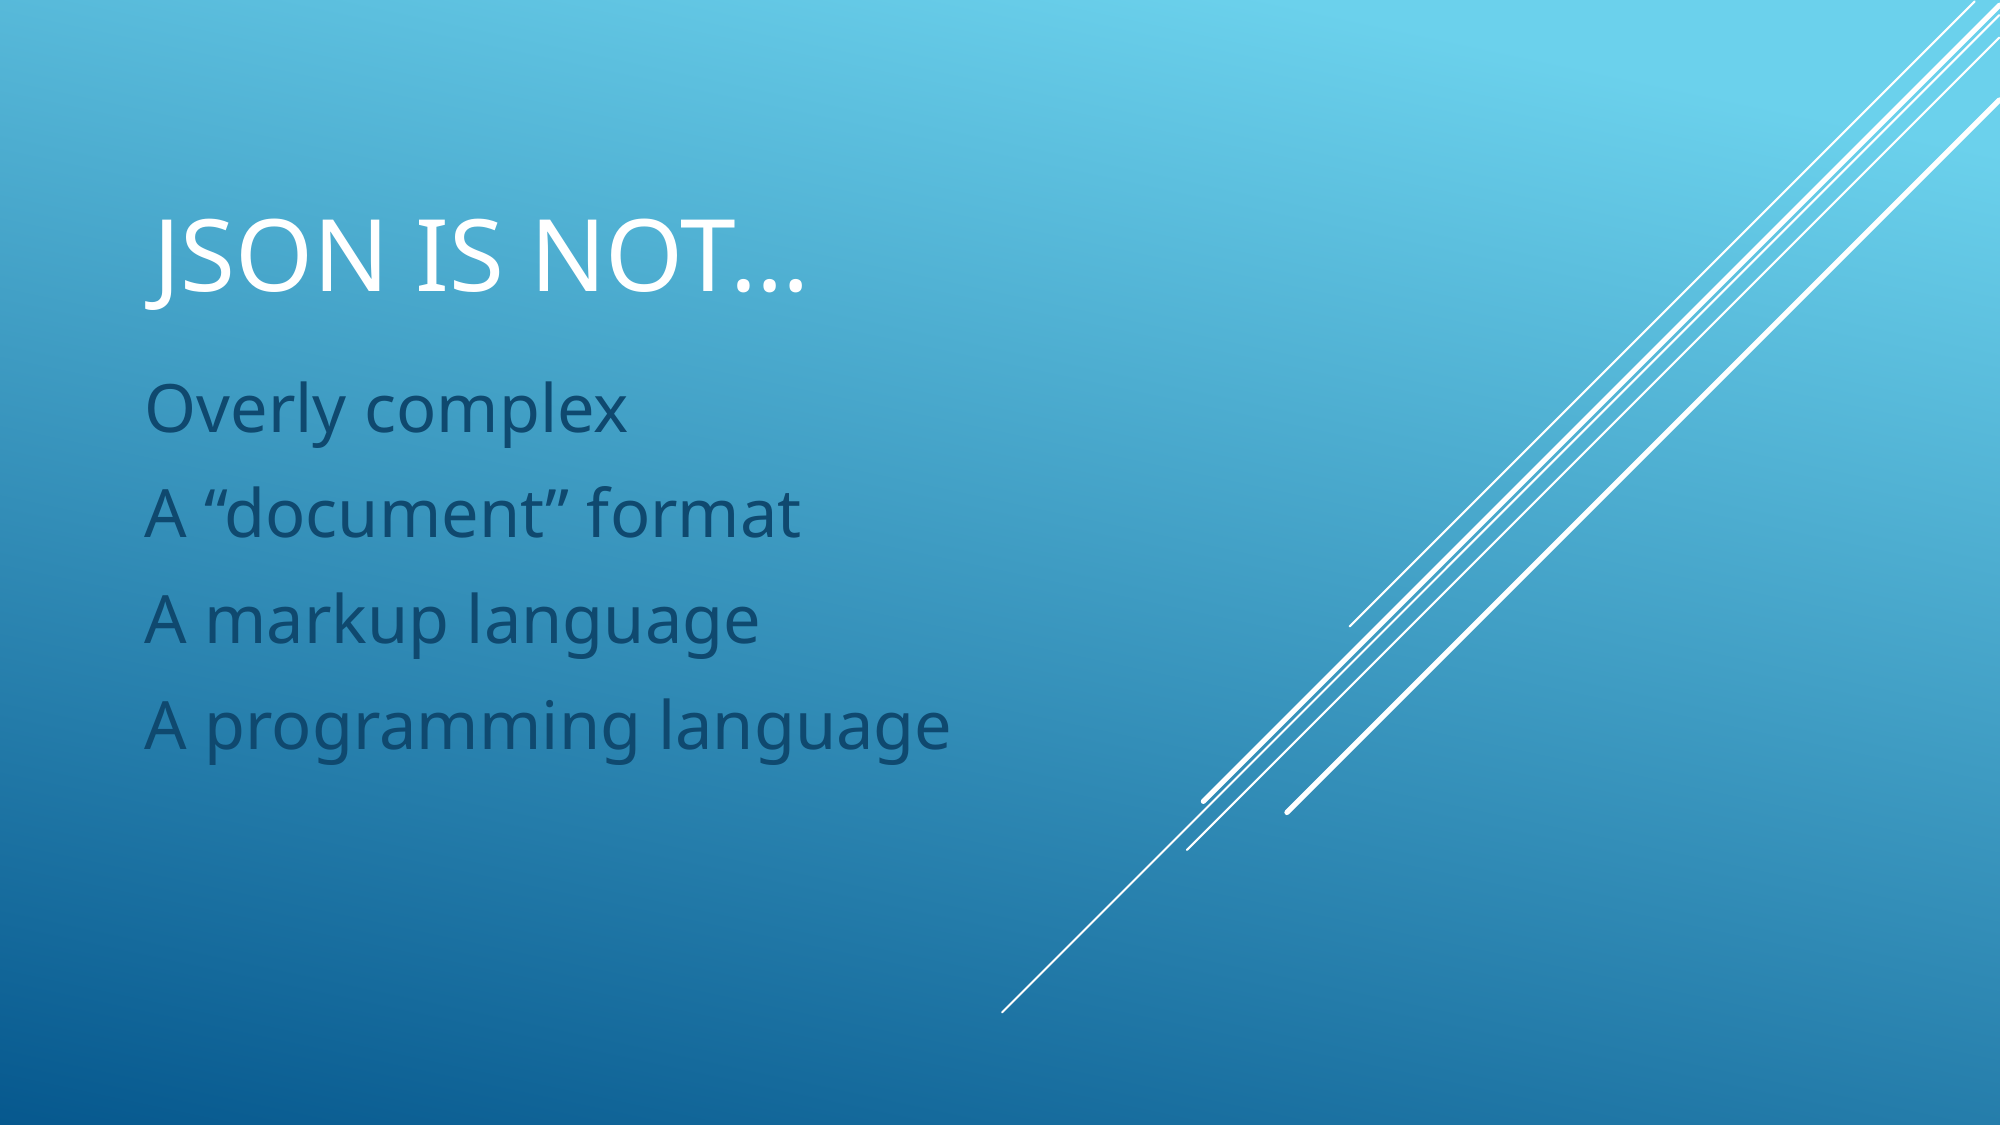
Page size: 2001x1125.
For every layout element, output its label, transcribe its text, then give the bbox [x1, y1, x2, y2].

title json is not… [112, 112, 1425, 319]
subtitle Overly complex A “document” format A markup language A programming language [112, 357, 1163, 842]
